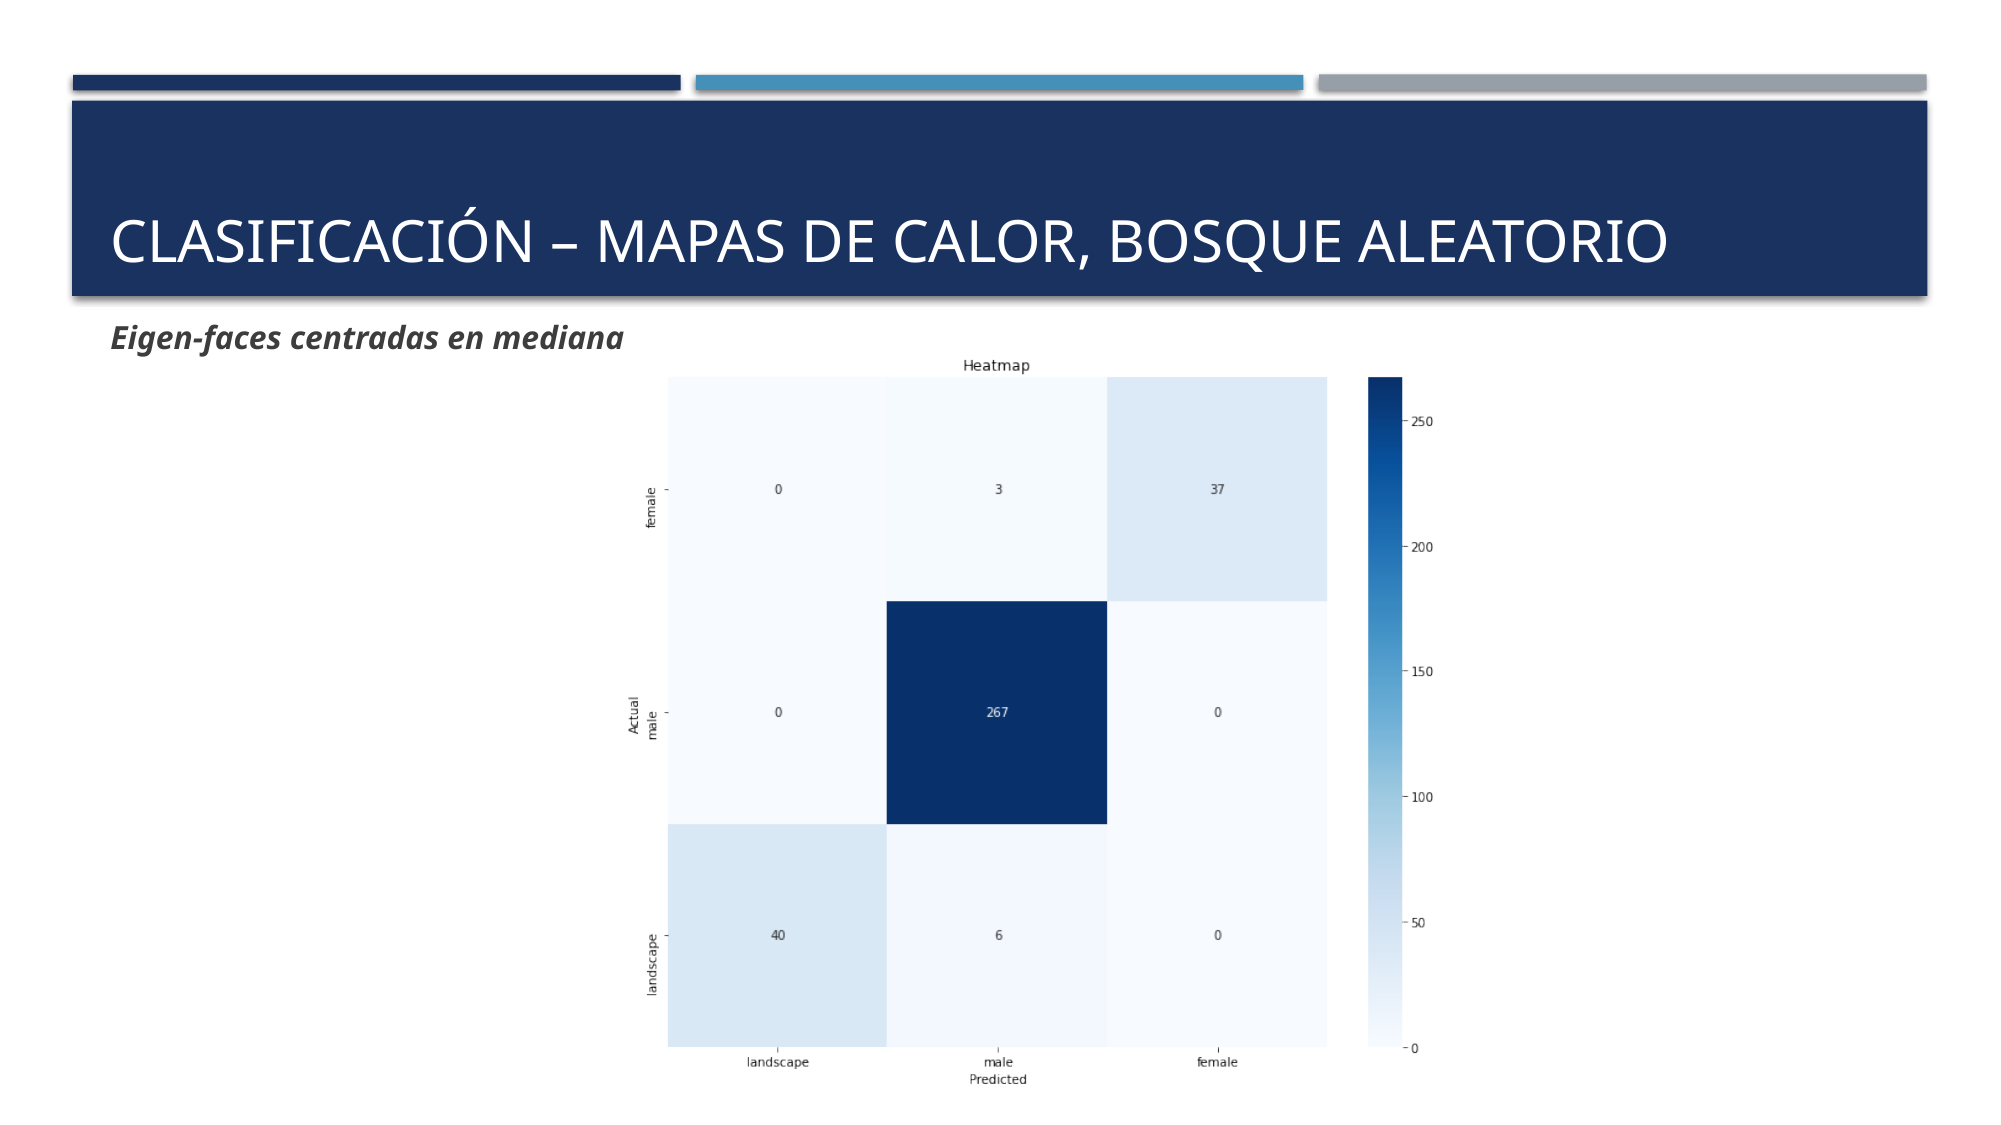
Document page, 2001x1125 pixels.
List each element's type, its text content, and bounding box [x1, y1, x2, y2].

picture [620, 350, 1443, 1095]
list Eigen-faces centradas en mediana [95, 306, 669, 368]
title Clasificación – Mapas de Calor, Bosque Aleatorio [95, 115, 1905, 282]
